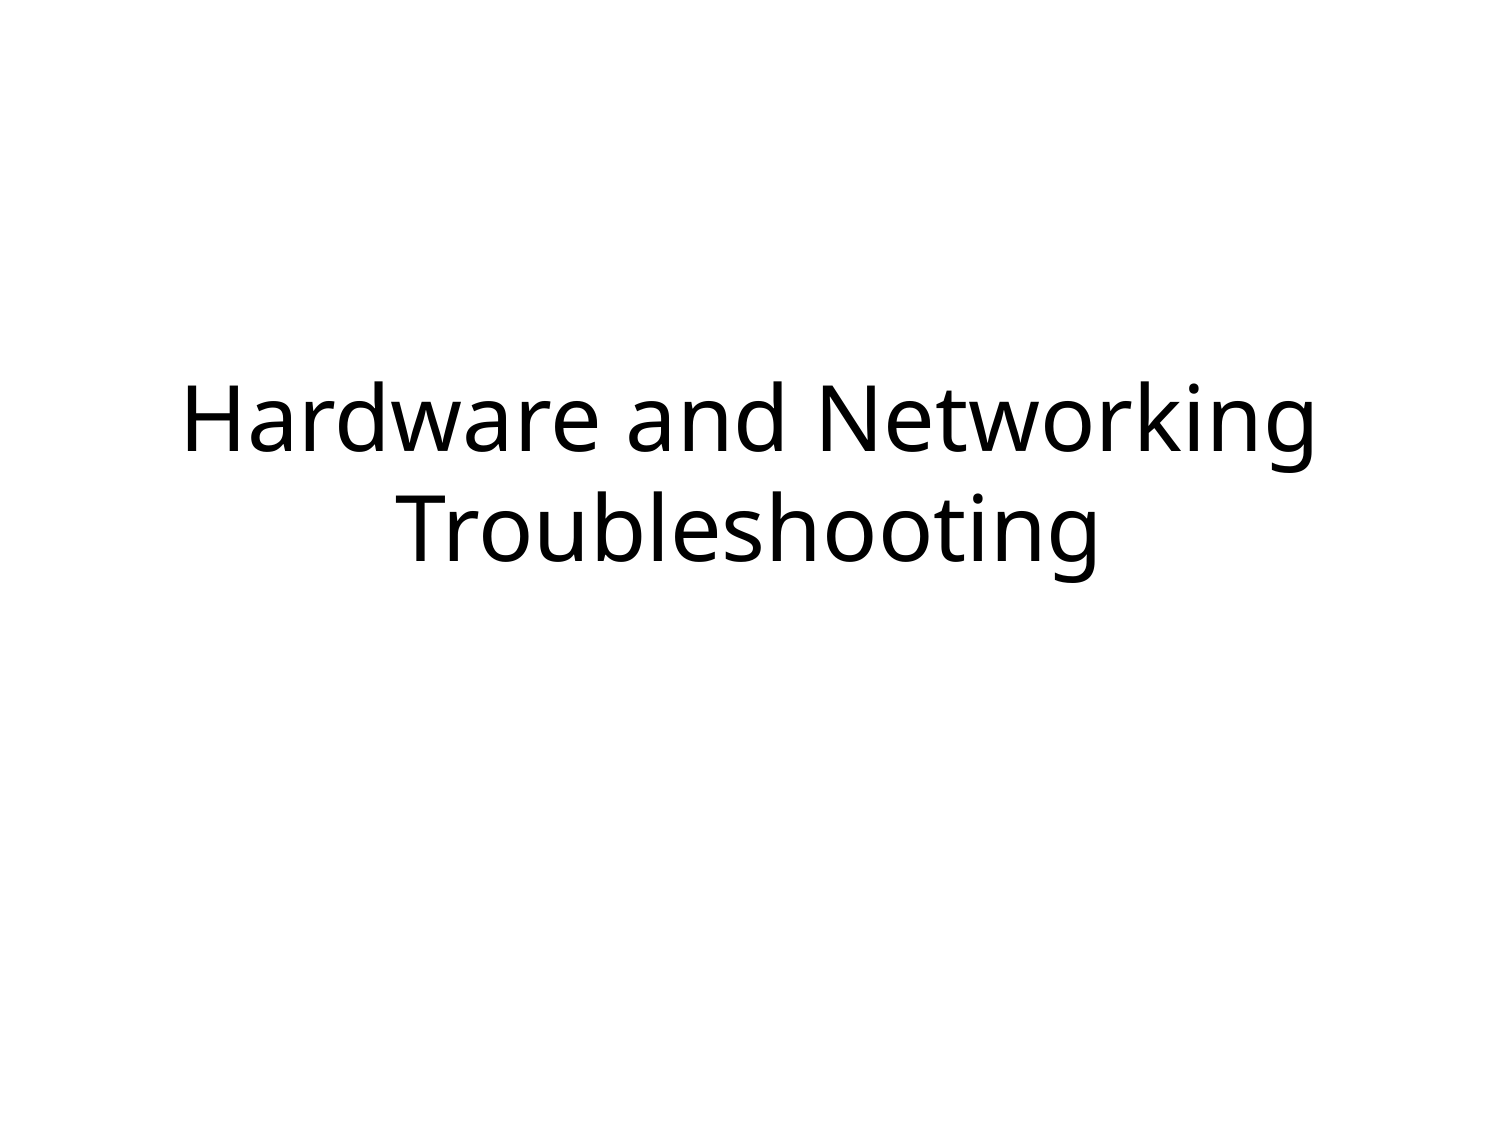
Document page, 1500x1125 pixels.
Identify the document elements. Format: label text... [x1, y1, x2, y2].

title Hardware and Networking Troubleshooting [112, 349, 1388, 591]
